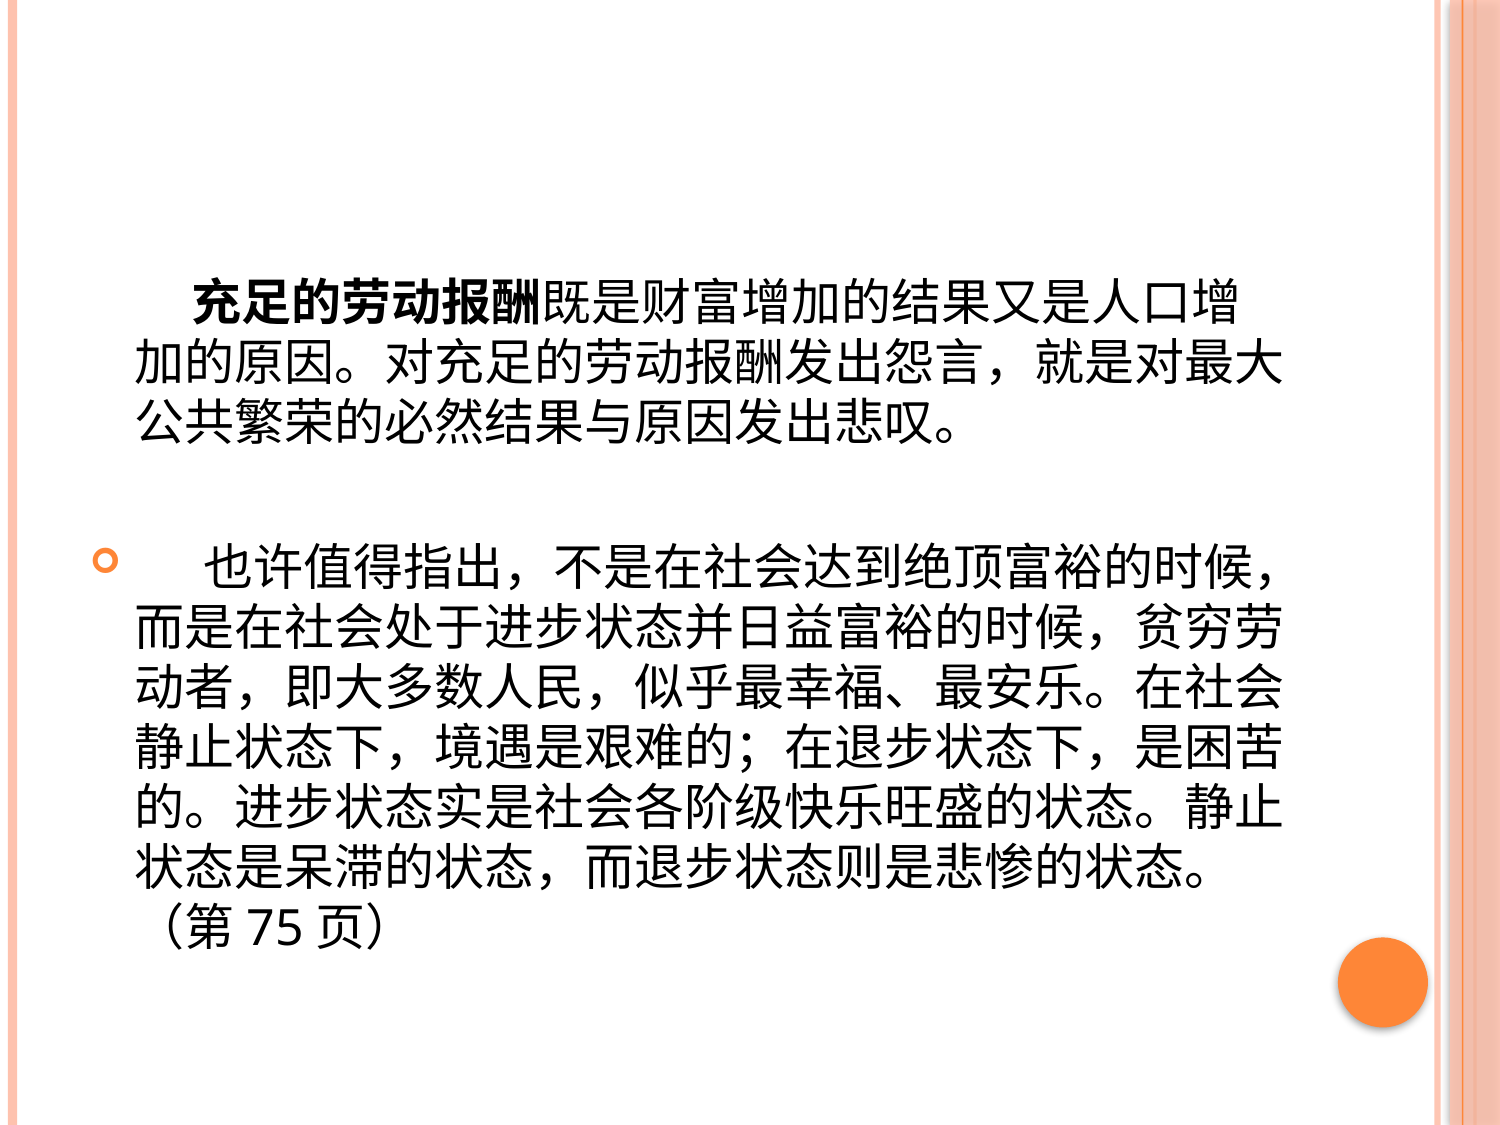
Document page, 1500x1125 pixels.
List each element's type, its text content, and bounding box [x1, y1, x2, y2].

list 充足的劳动报酬既是财富增加的结果又是人口增加的原因。对充足的劳动报酬发出怨言，就是对最大公共繁荣的必然结果与原因发出悲叹。 也许值得指出，不是在社会达到绝顶富裕的时候，而是在社会处于进步状态并日益富裕的时候，贫穷劳动者，即大多数人民，似乎最幸福、最安乐。在社会静止状态下，境遇是艰难的；在退步状态下，是困苦的。进步状态实是社会各阶级快乐旺盛的状态。静止状态是呆滞的状态，而退步状态则是悲惨的状态。（第75页） [75, 262, 1300, 1062]
